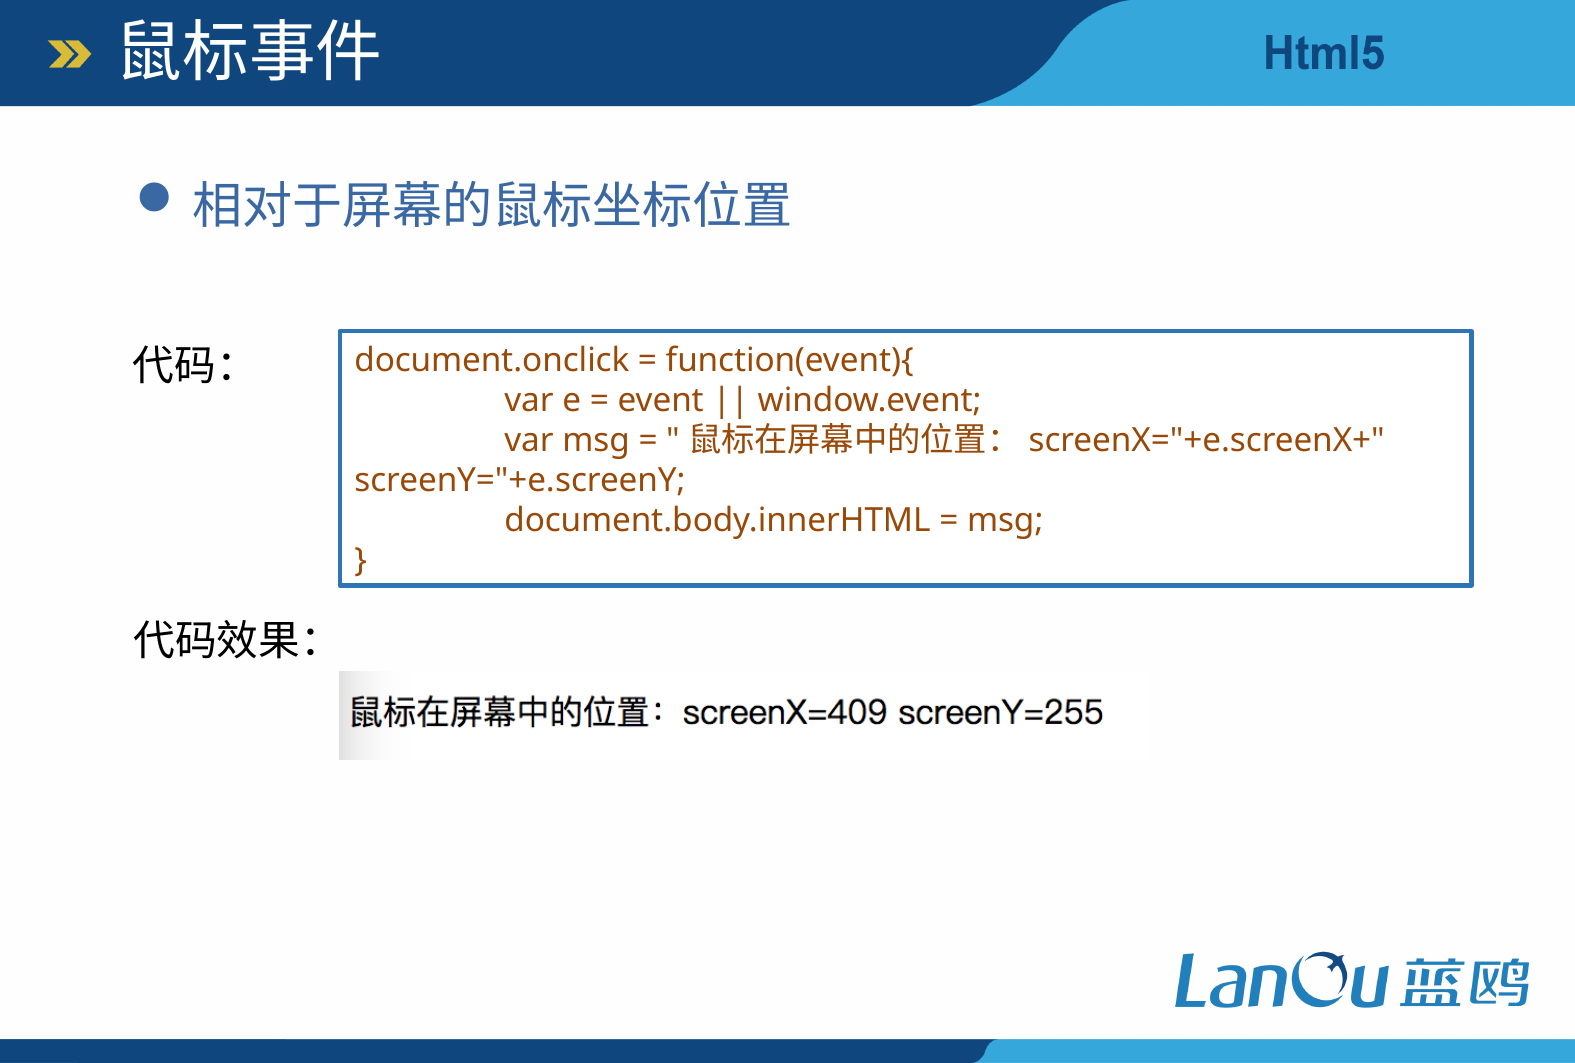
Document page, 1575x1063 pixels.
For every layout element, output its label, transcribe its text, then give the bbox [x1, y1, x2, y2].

text_box 相对于屏幕的鼠标坐标位置 [128, 166, 800, 242]
text_box 代码： [125, 331, 266, 397]
text_box document.onclick = function(event){ var e = event || window.event; var msg = "鼠标在屏幕中的位置：screenX="+e.screenX+" screenY="+e.screenY; document.body.innerHTML = msg; } [338, 329, 1474, 588]
text_box 鼠标事件 [108, 1, 391, 97]
text_box 代码效果： [125, 606, 350, 672]
picture [0, 0, 1575, 1063]
